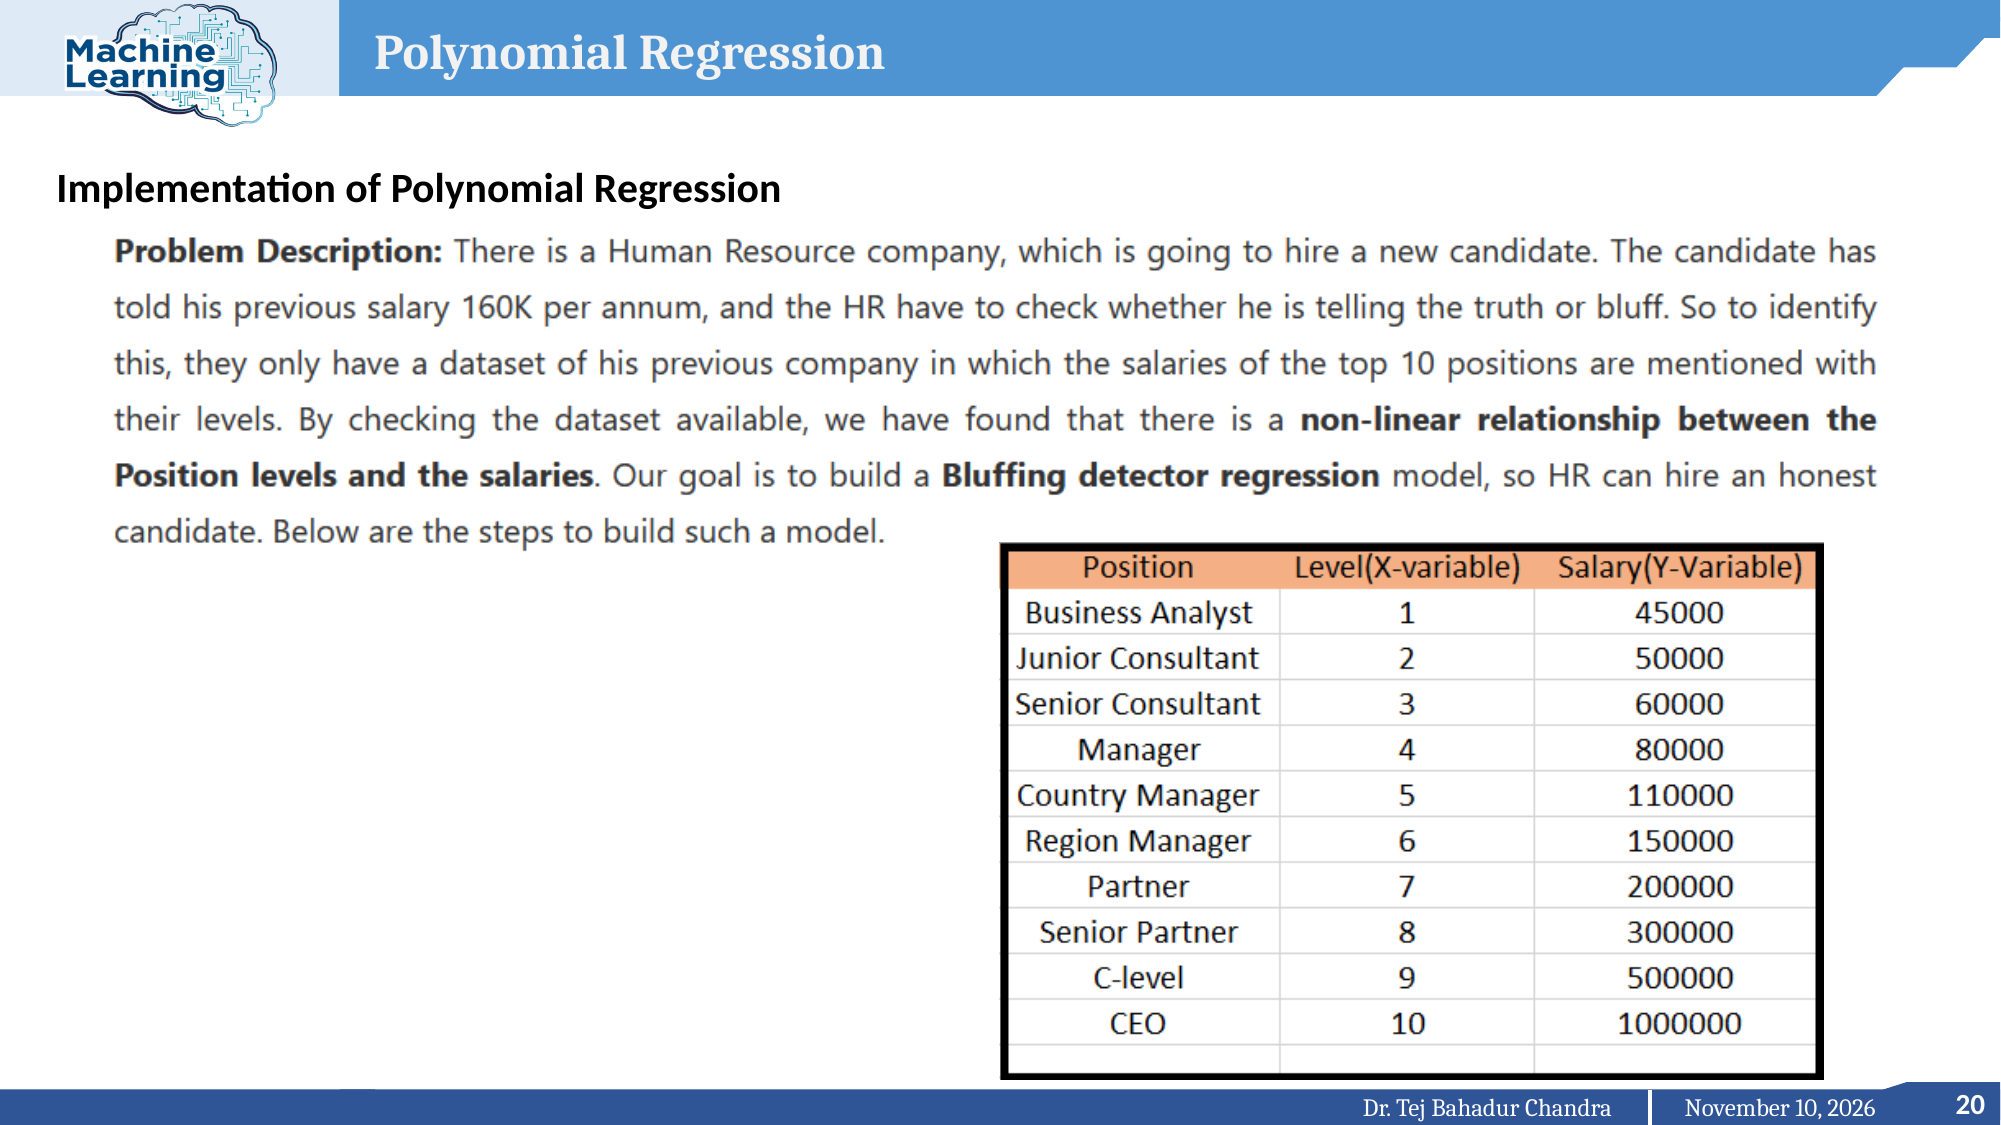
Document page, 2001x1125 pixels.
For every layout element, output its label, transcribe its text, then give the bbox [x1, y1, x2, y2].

picture [101, 218, 1899, 1080]
text_box Implementation of Polynomial Regression [41, 153, 1045, 218]
picture [64, 0, 290, 131]
text_box Polynomial Regression [359, 11, 1938, 87]
